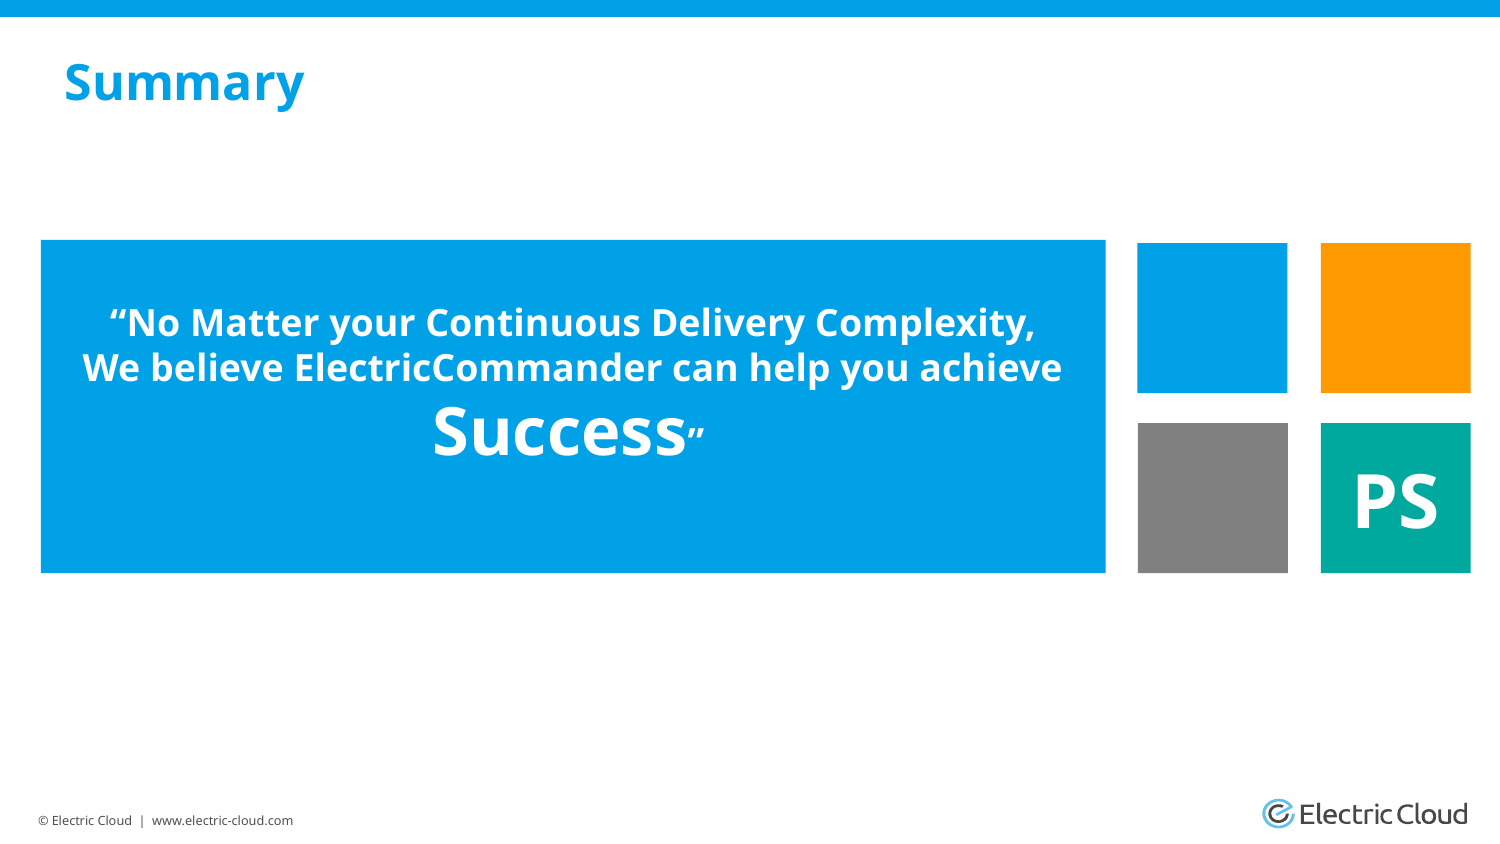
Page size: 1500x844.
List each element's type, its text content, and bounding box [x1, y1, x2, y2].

text_box PS [1319, 421, 1473, 575]
text_box “No Matter your Continuous Delivery Complexity, We believe ElectricCommander can help you achieve Success” [39, 238, 1108, 575]
title Summary [50, 42, 1385, 119]
text_box [1136, 421, 1290, 575]
text_box [1319, 241, 1473, 395]
text_box [1135, 241, 1289, 395]
